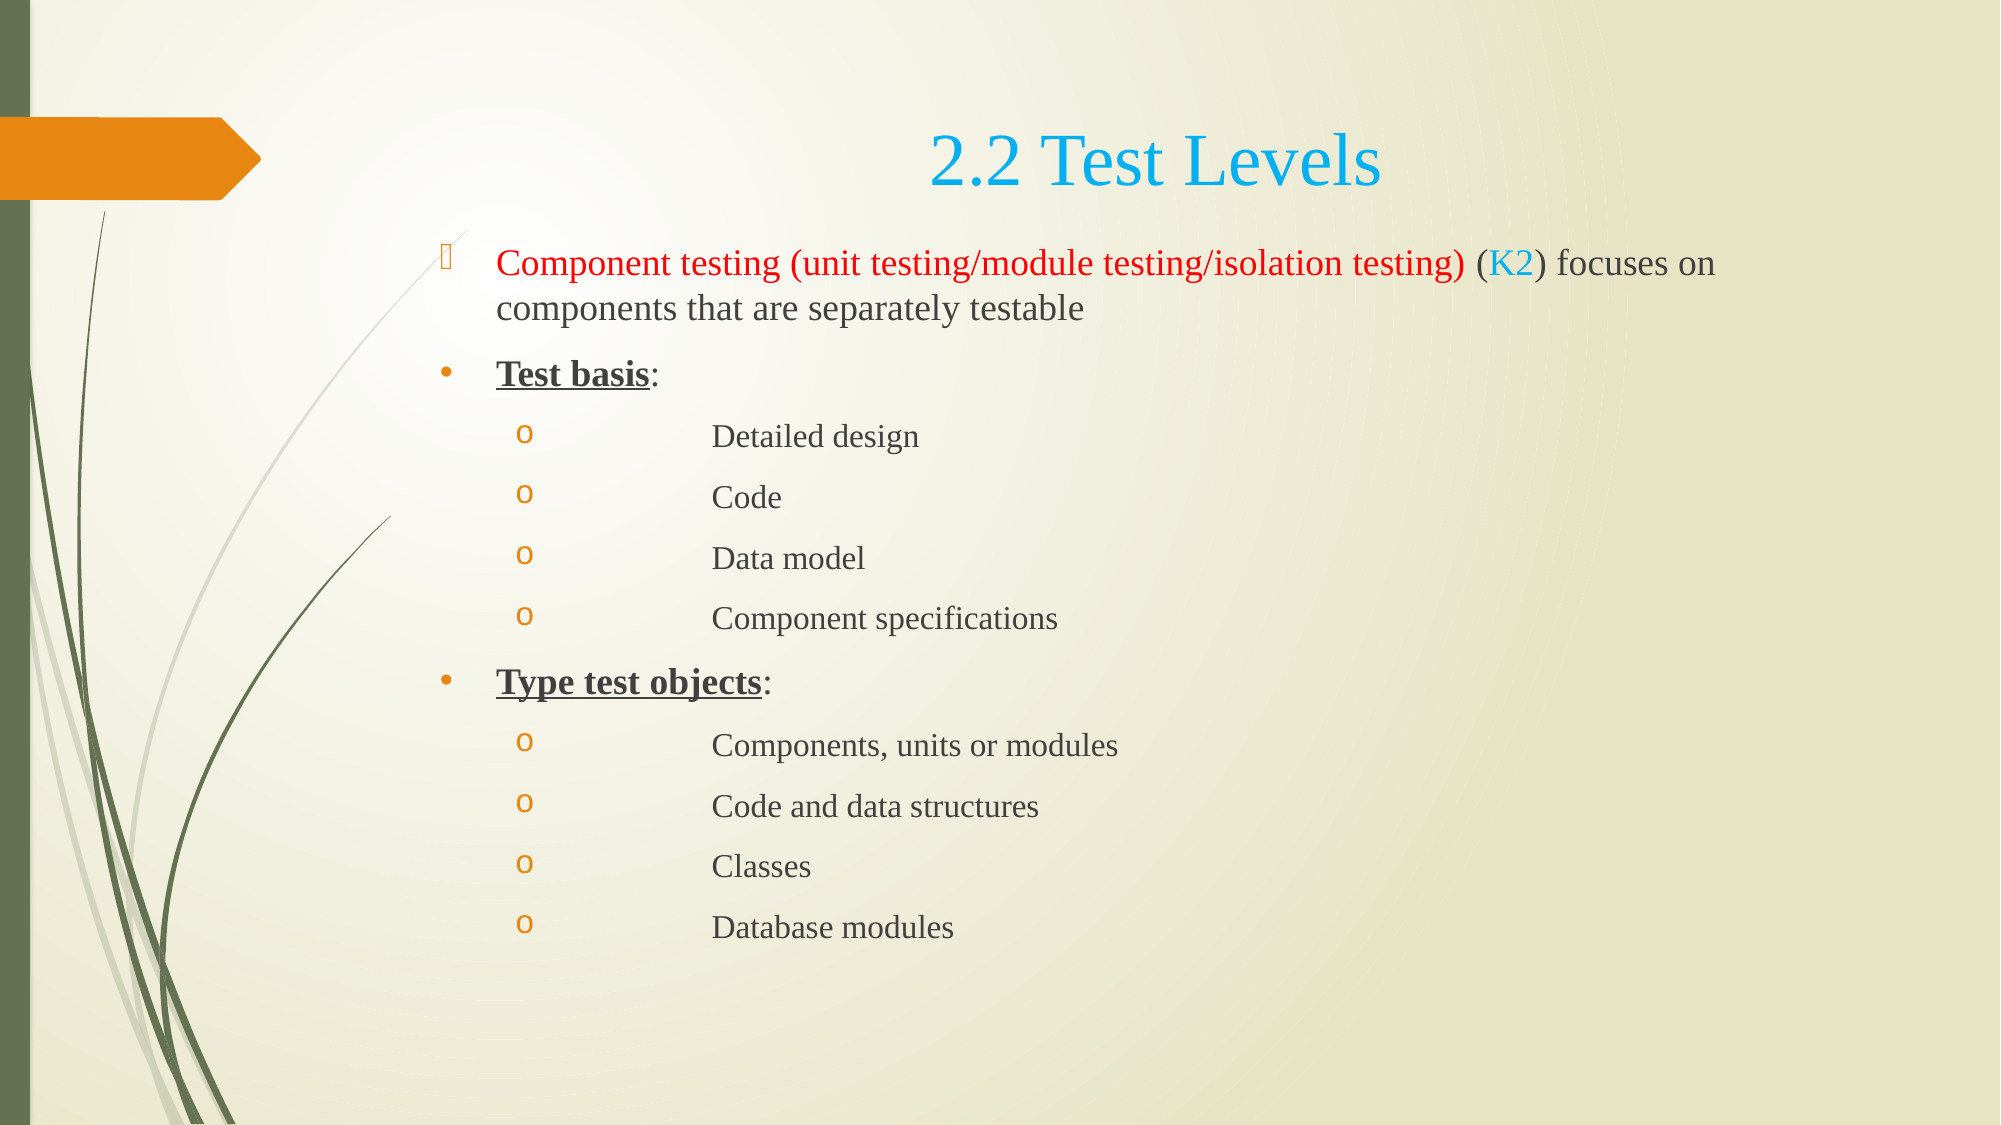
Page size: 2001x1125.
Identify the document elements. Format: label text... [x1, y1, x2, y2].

list Component testing (unit testing/module testing/isolation testing) (K2) focuses on components that are separately testable Test basis: Detailed design Code Data model Component specifications Type test objects: Components, units or modules Code and data structures Classes Database modules [424, 230, 1888, 1084]
title 2.2 Test Levels [425, 102, 1888, 230]
